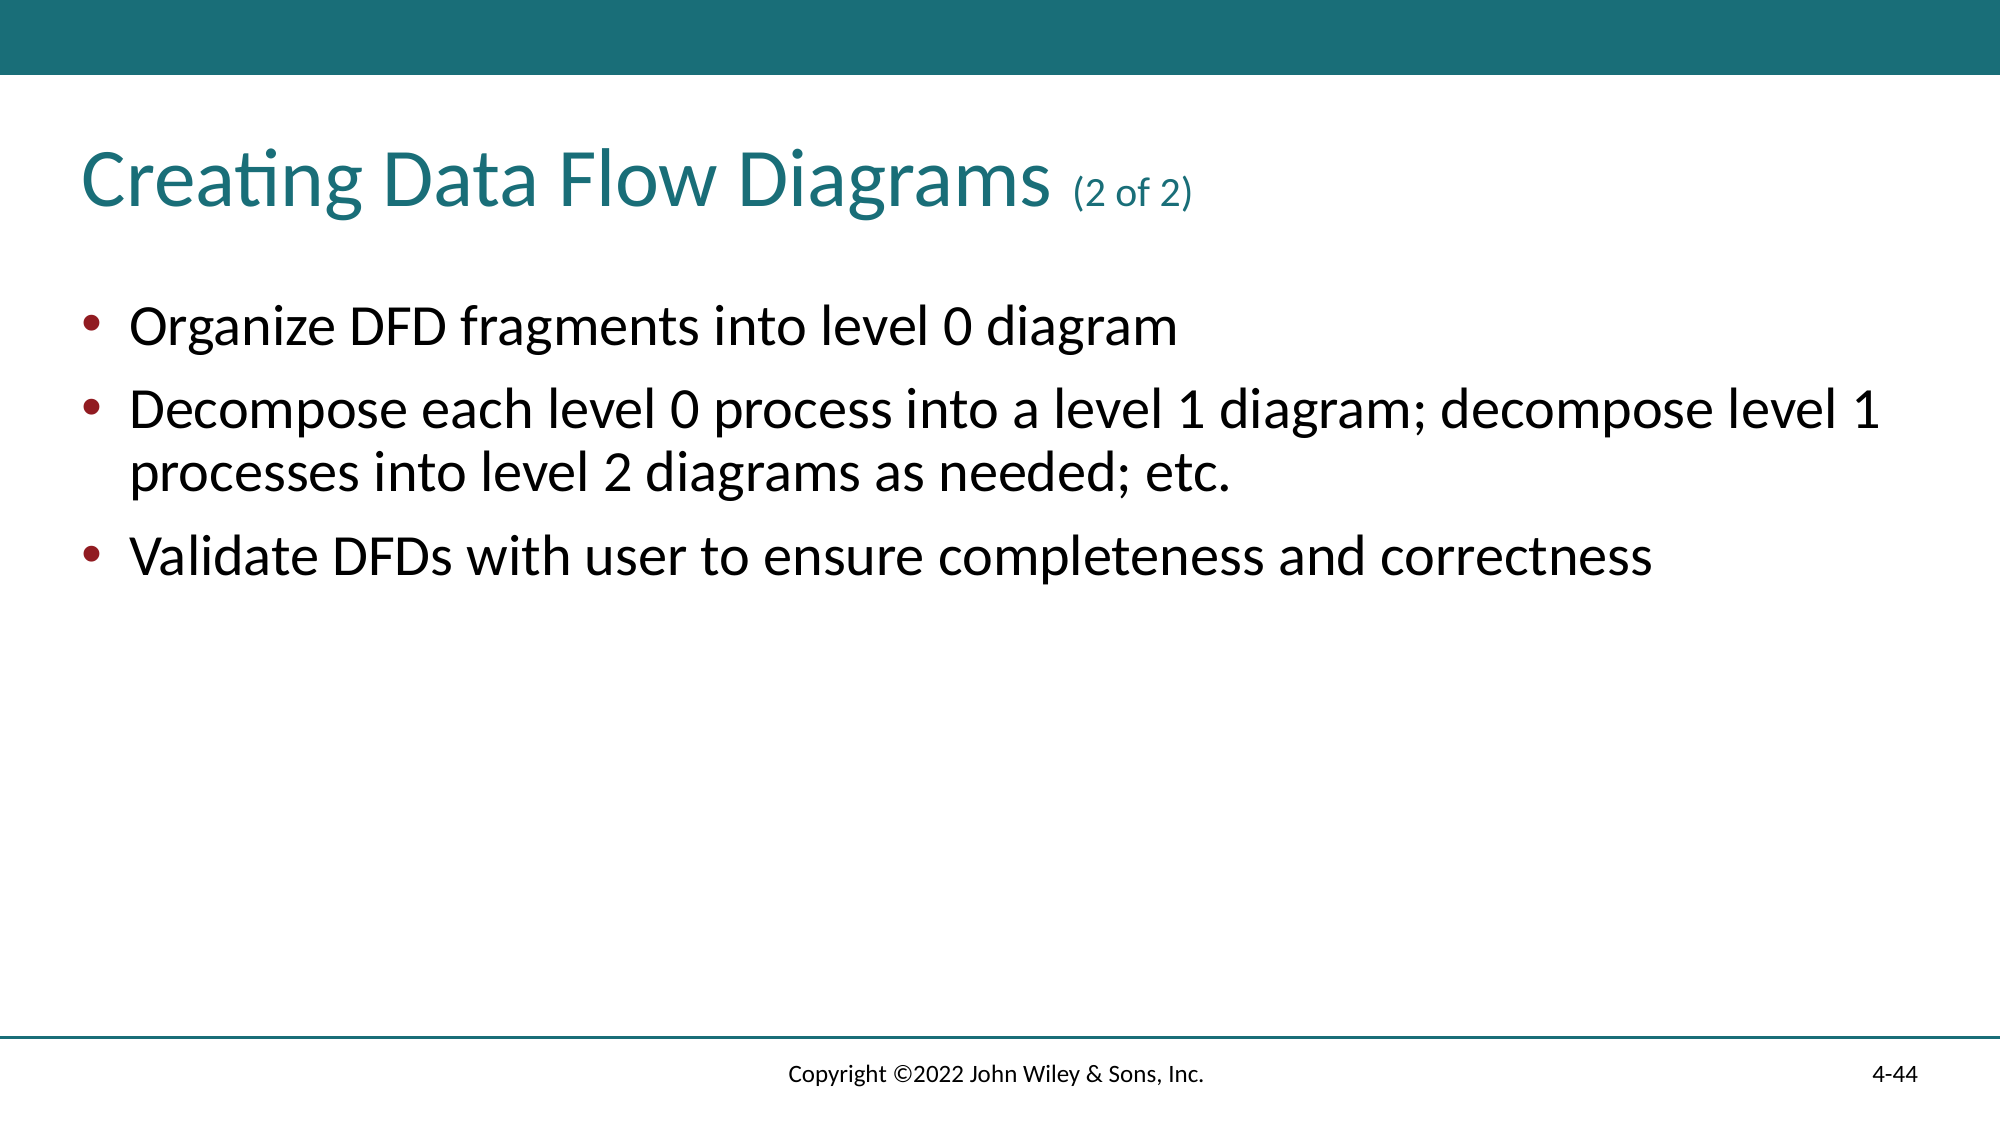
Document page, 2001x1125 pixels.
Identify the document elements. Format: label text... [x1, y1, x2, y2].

list Organize DFD fragments into level 0 diagram Decompose each level 0 process into a level 1 diagram; decompose level 1 processes into level 2 diagrams as needed; etc. Validate DFDs with user to ensure completeness and correctness [66, 287, 1934, 1025]
footer Copyright ©2022 John Wiley & Sons, Inc. [662, 1042, 1338, 1103]
slide_number 4-44 [1412, 1042, 1934, 1103]
title Creating Data Flow Diagrams (2 of 2) [66, 127, 1934, 287]
